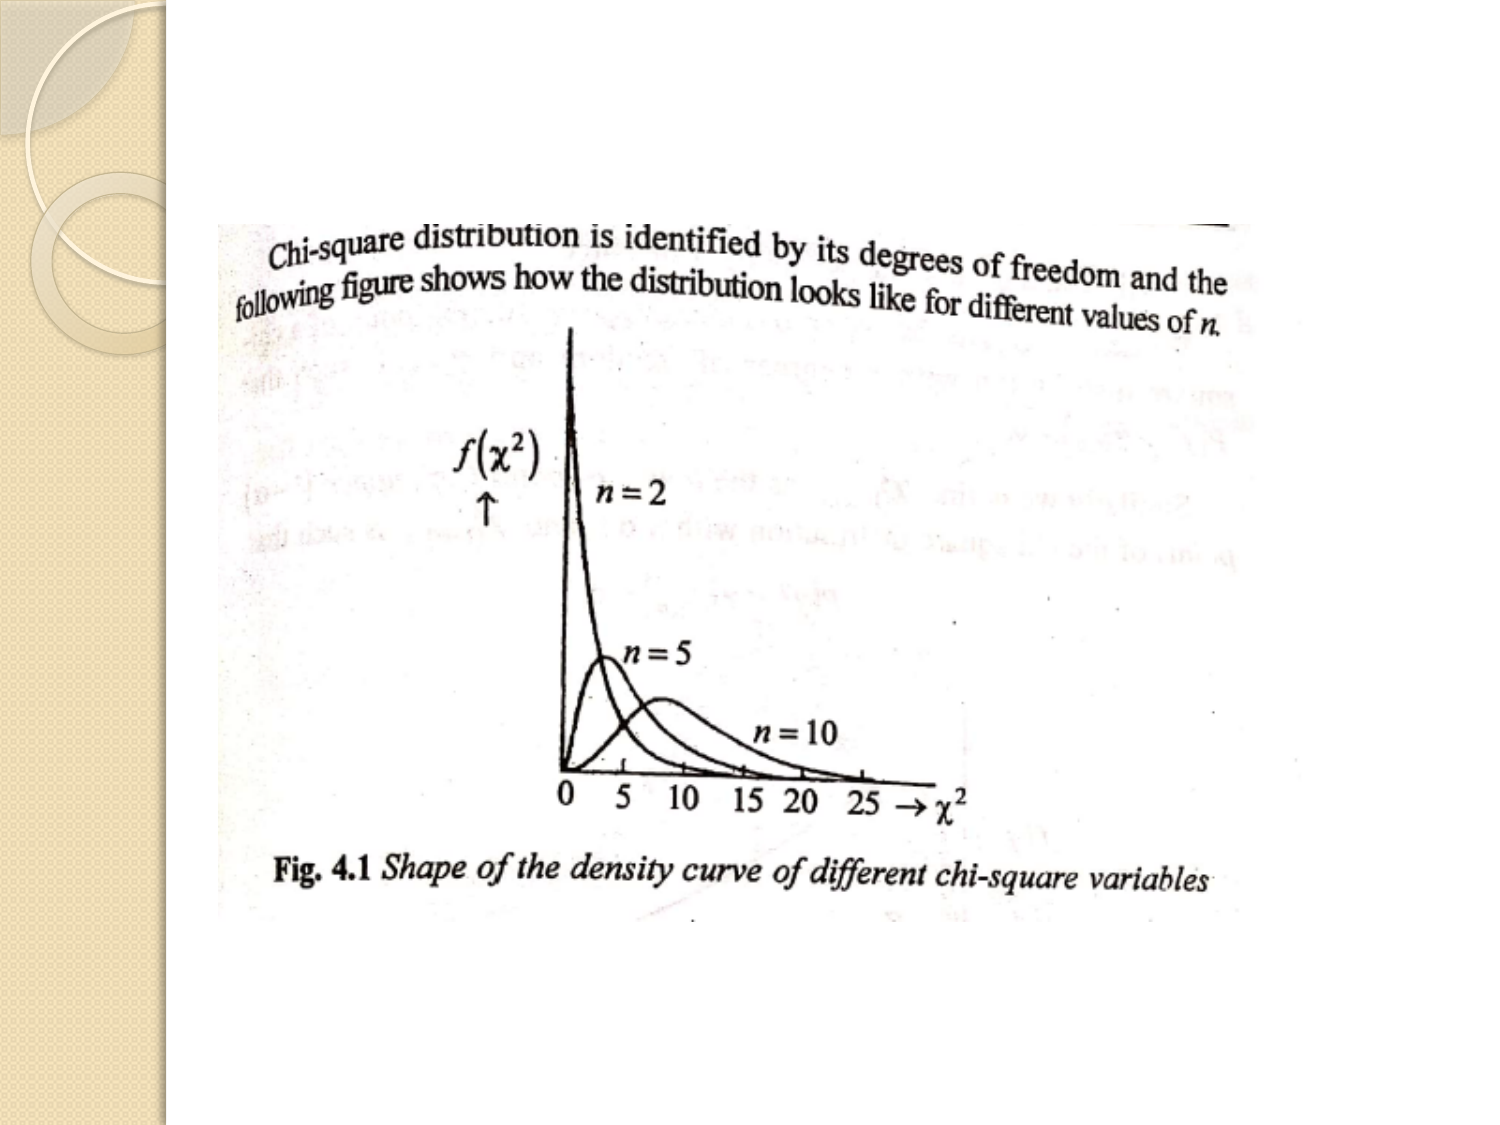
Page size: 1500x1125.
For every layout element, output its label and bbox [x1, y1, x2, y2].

list [217, 224, 1304, 922]
